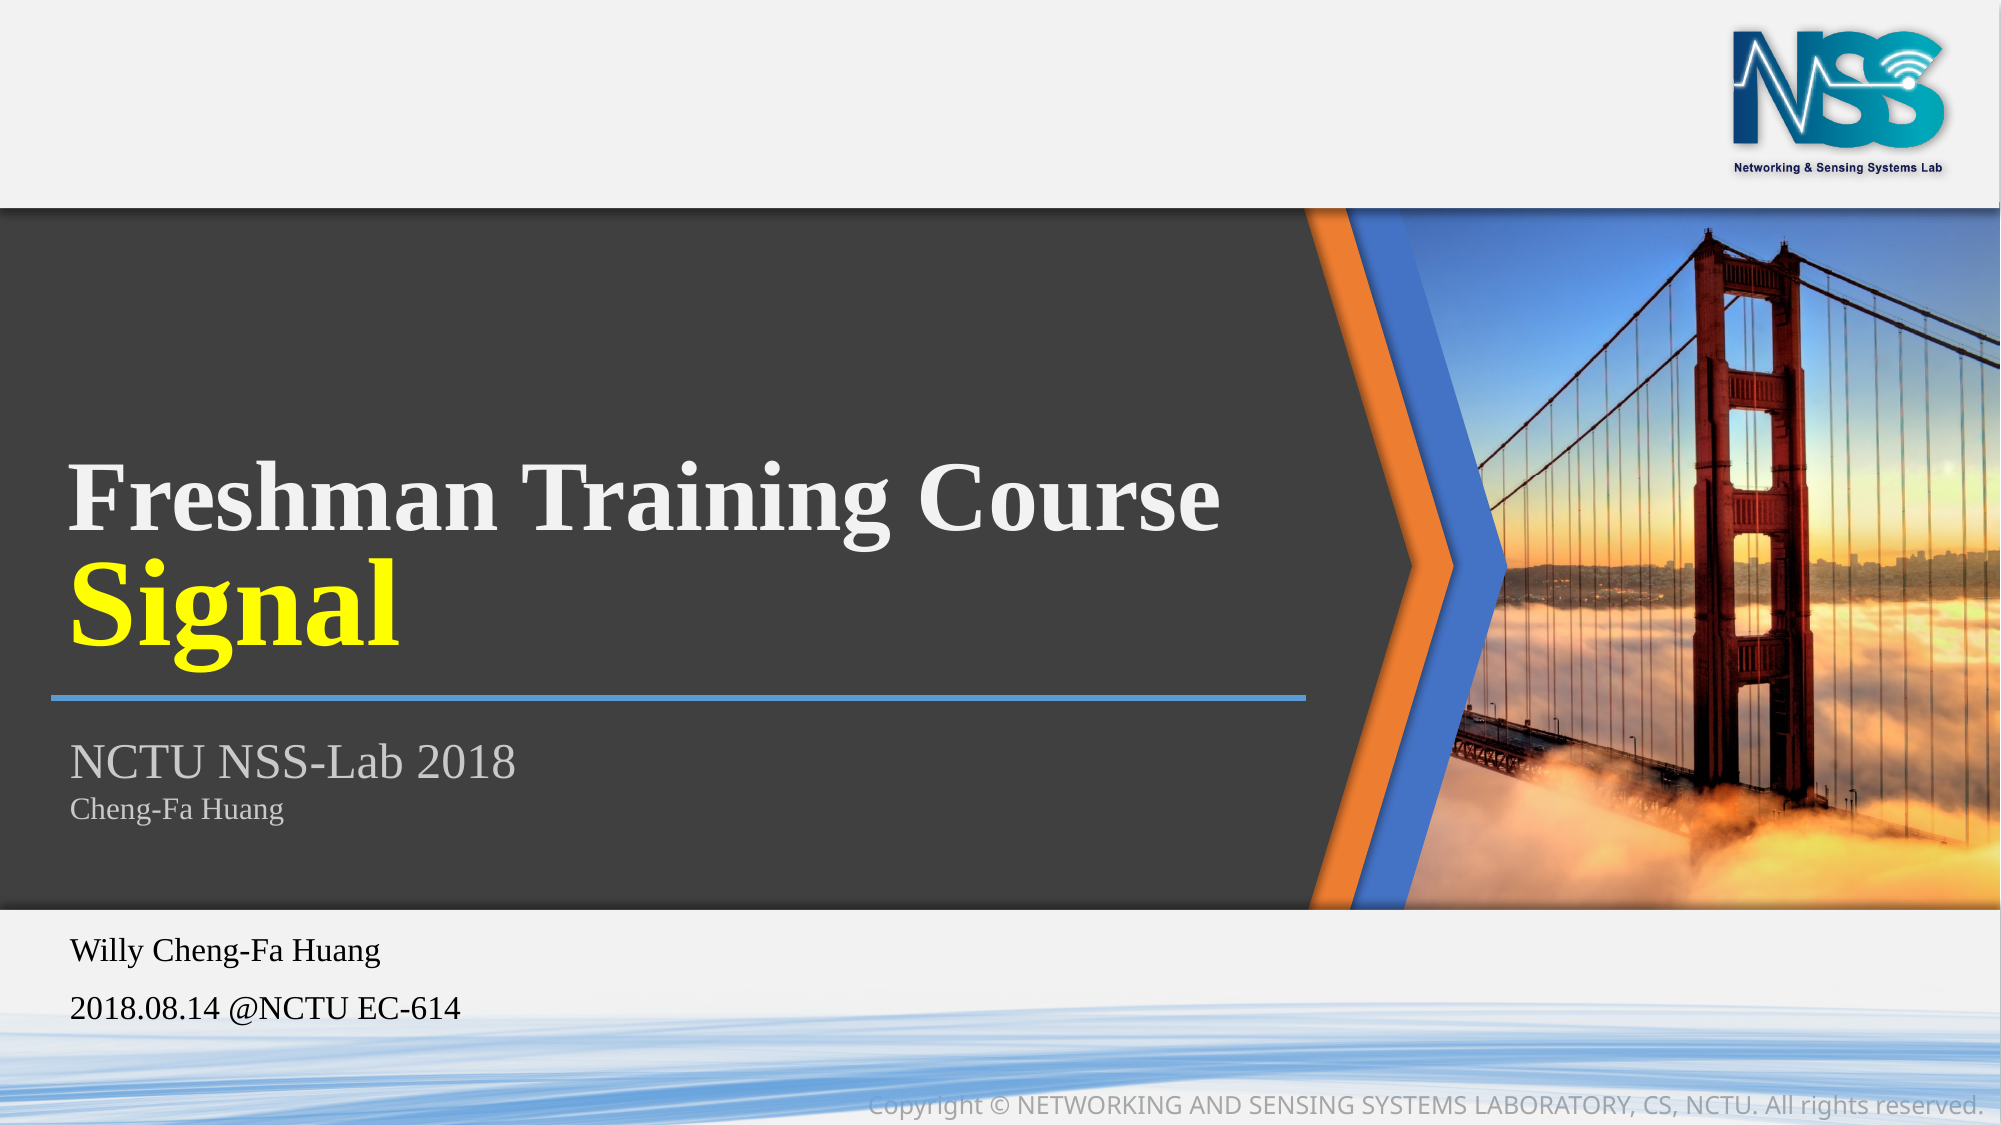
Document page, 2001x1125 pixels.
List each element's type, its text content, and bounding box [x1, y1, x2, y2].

subtitle NCTU NSS-Lab 2018 Cheng-Fa Huang [55, 721, 1327, 829]
picture [1673, 21, 2001, 174]
picture [0, 984, 2001, 1125]
title Freshman Training Course Signal [53, 339, 1304, 677]
list 2018.08.14 @NCTU EC-614 [55, 978, 1234, 1028]
picture [1400, 209, 2000, 909]
list Willy Cheng-Fa Huang [55, 921, 1234, 973]
